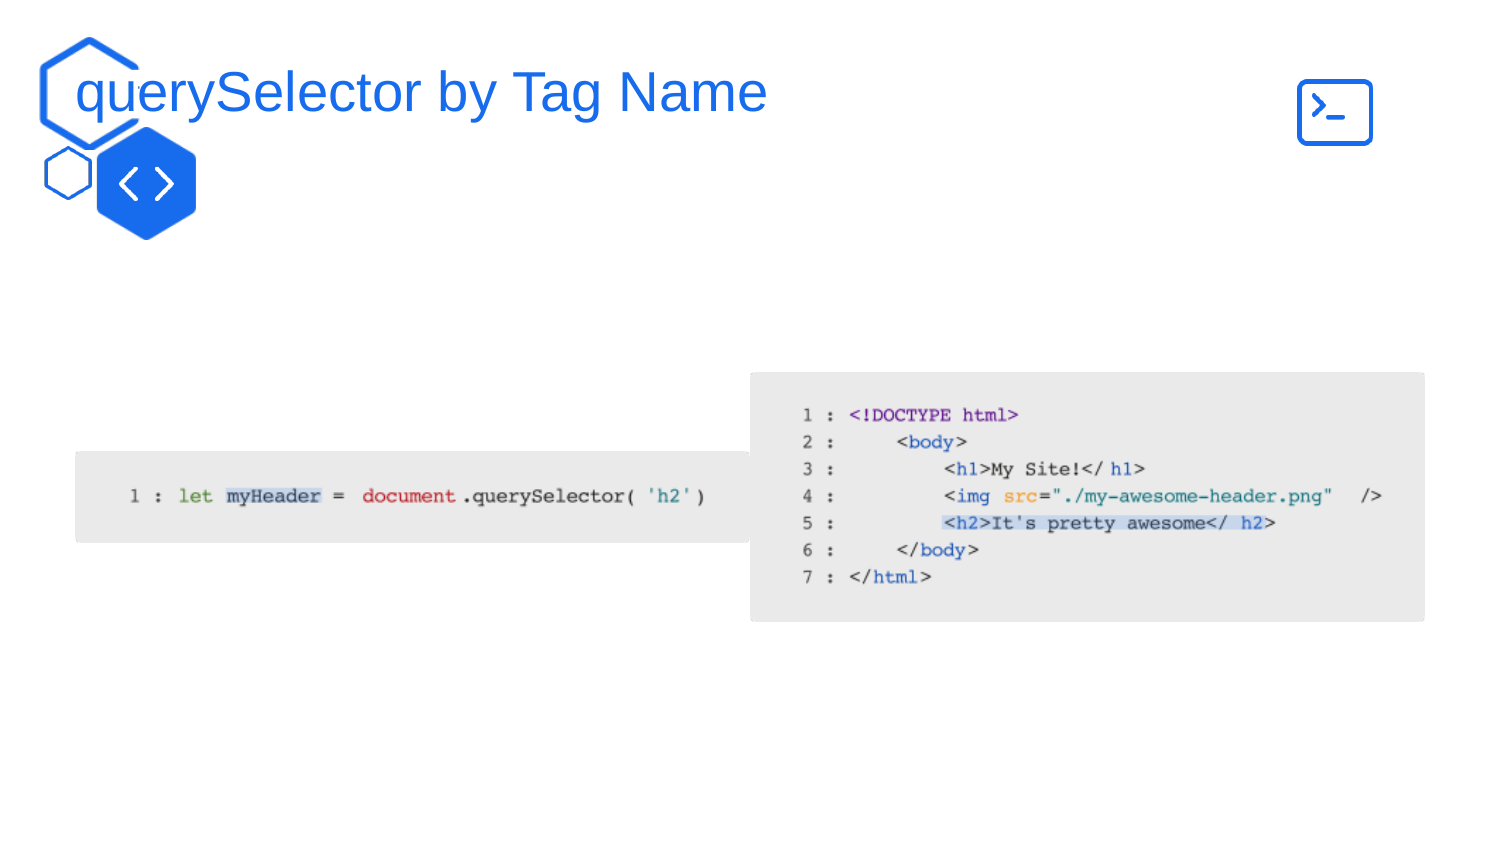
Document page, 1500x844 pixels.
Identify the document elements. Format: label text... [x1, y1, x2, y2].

text_box querySelector by Tag Name [154, 47, 796, 130]
picture [1297, 74, 1373, 151]
picture [37, 37, 203, 241]
picture [74, 372, 1426, 622]
